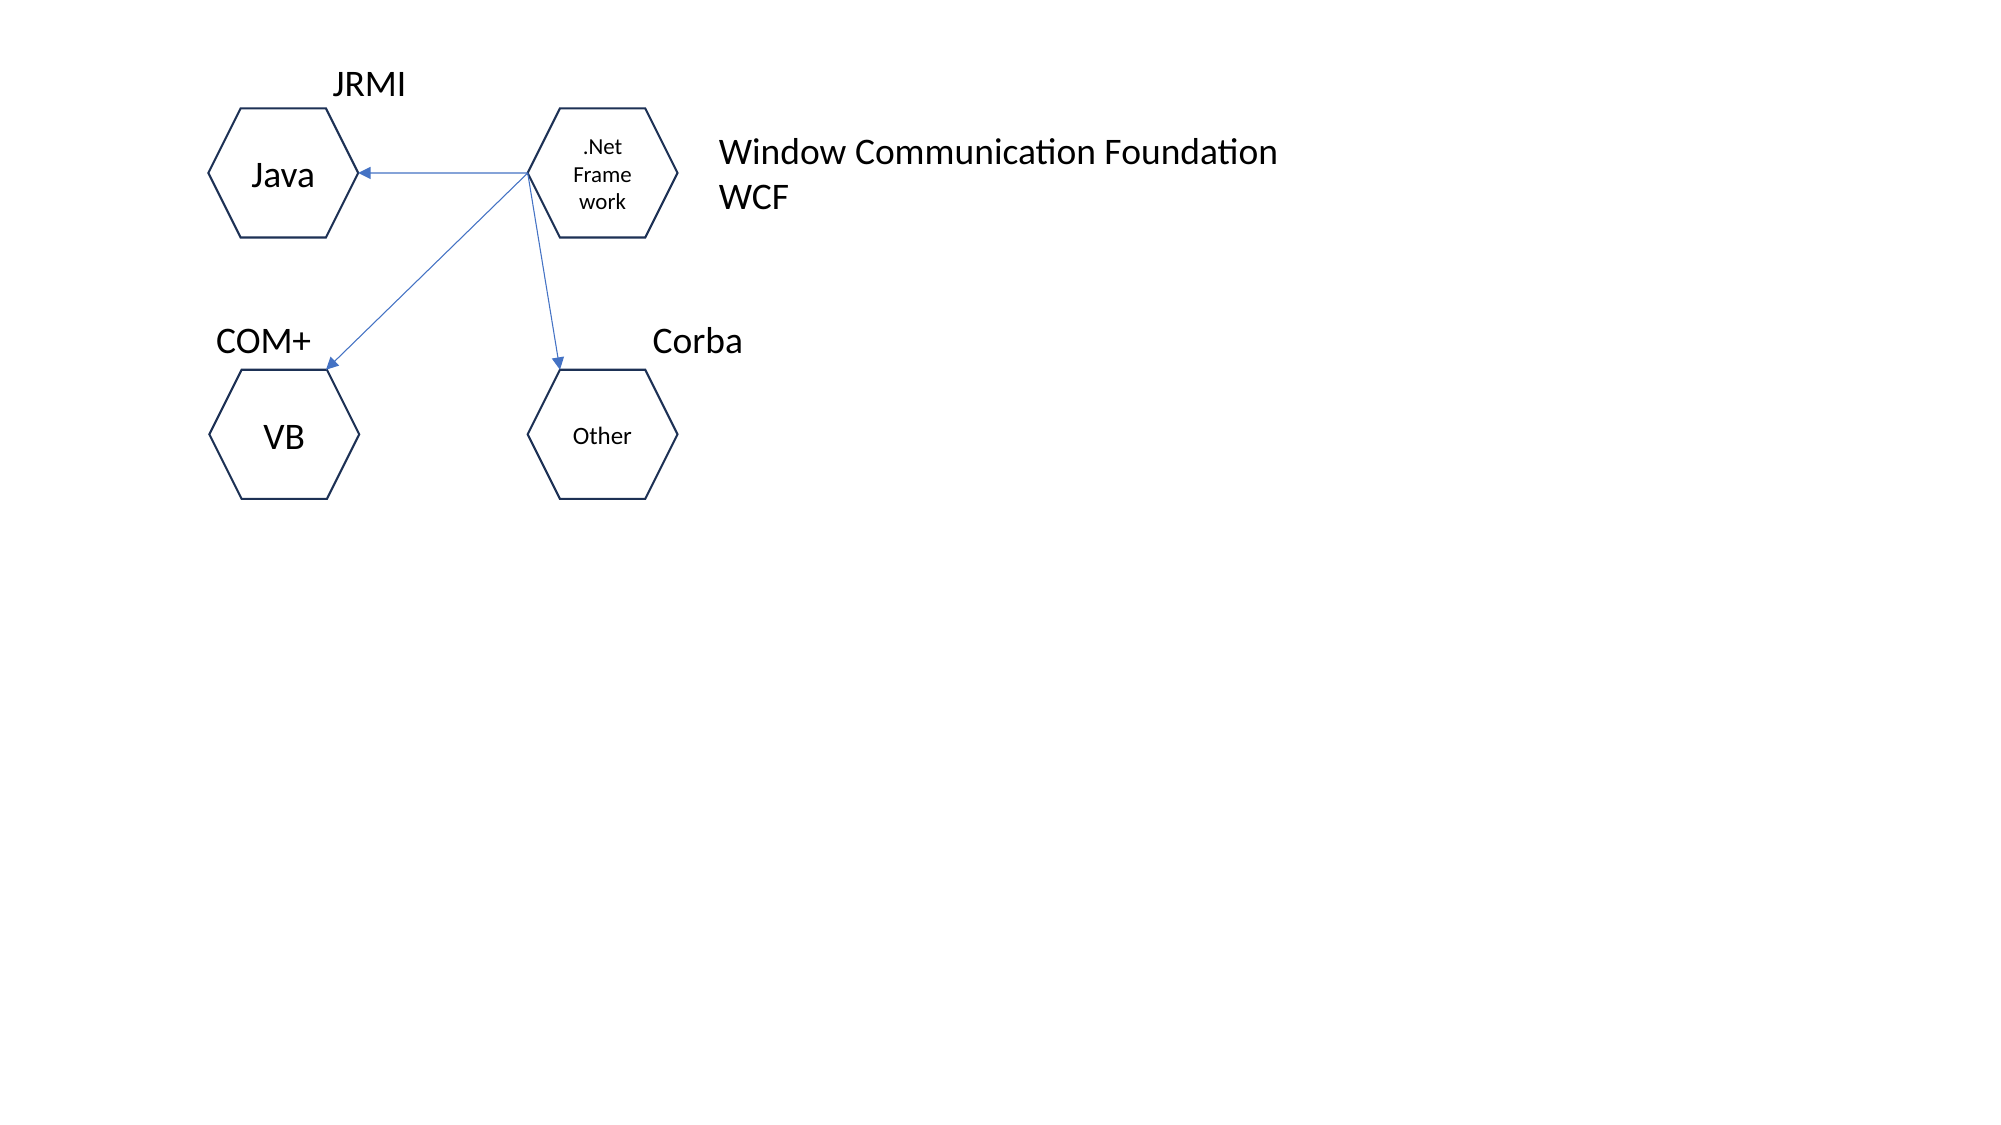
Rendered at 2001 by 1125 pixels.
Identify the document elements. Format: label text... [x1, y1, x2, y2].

text_box Window Communication Foundation WCF [704, 119, 1294, 225]
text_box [527, 172, 560, 370]
text_box Corba [638, 309, 759, 369]
text_box VB [208, 369, 361, 500]
text_box COM+ [201, 309, 325, 369]
text_box .Net Framework [526, 107, 679, 239]
text_box Other [526, 368, 679, 500]
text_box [325, 172, 527, 370]
text_box JRMI [318, 51, 422, 111]
text_box Java [207, 107, 359, 239]
